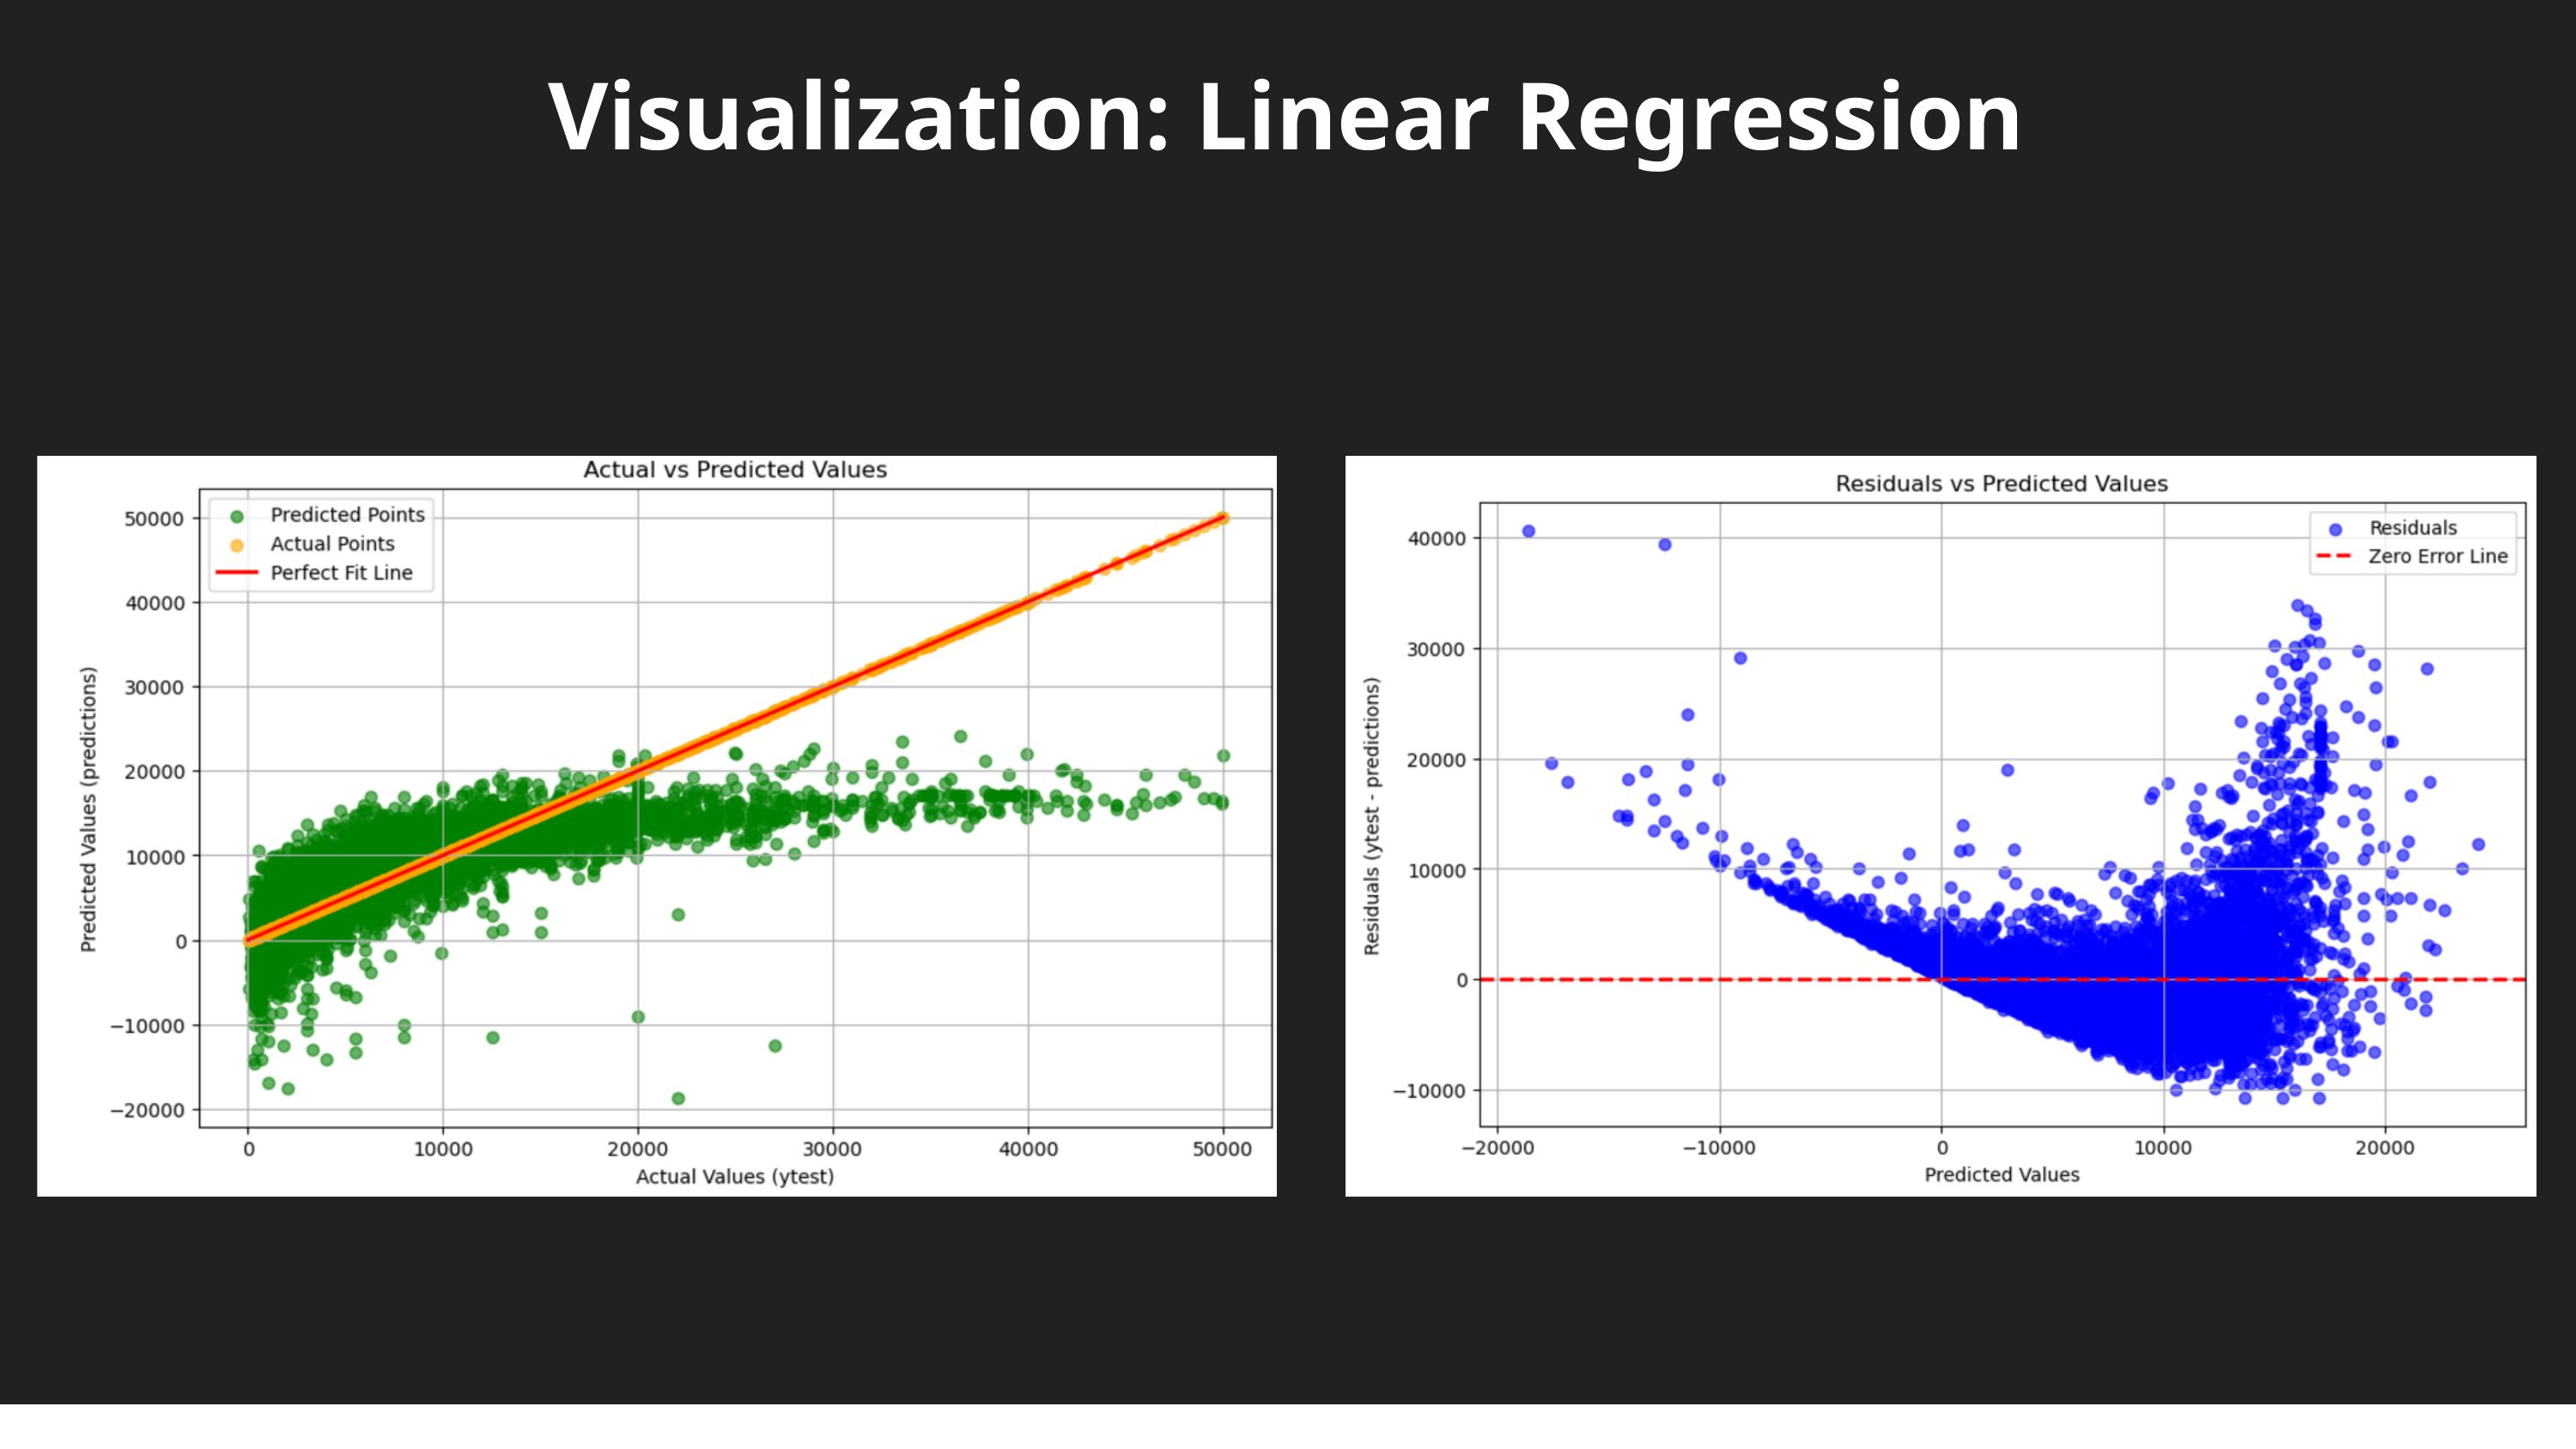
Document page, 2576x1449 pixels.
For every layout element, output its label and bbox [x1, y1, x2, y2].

text_box [0, 0, 2576, 1405]
